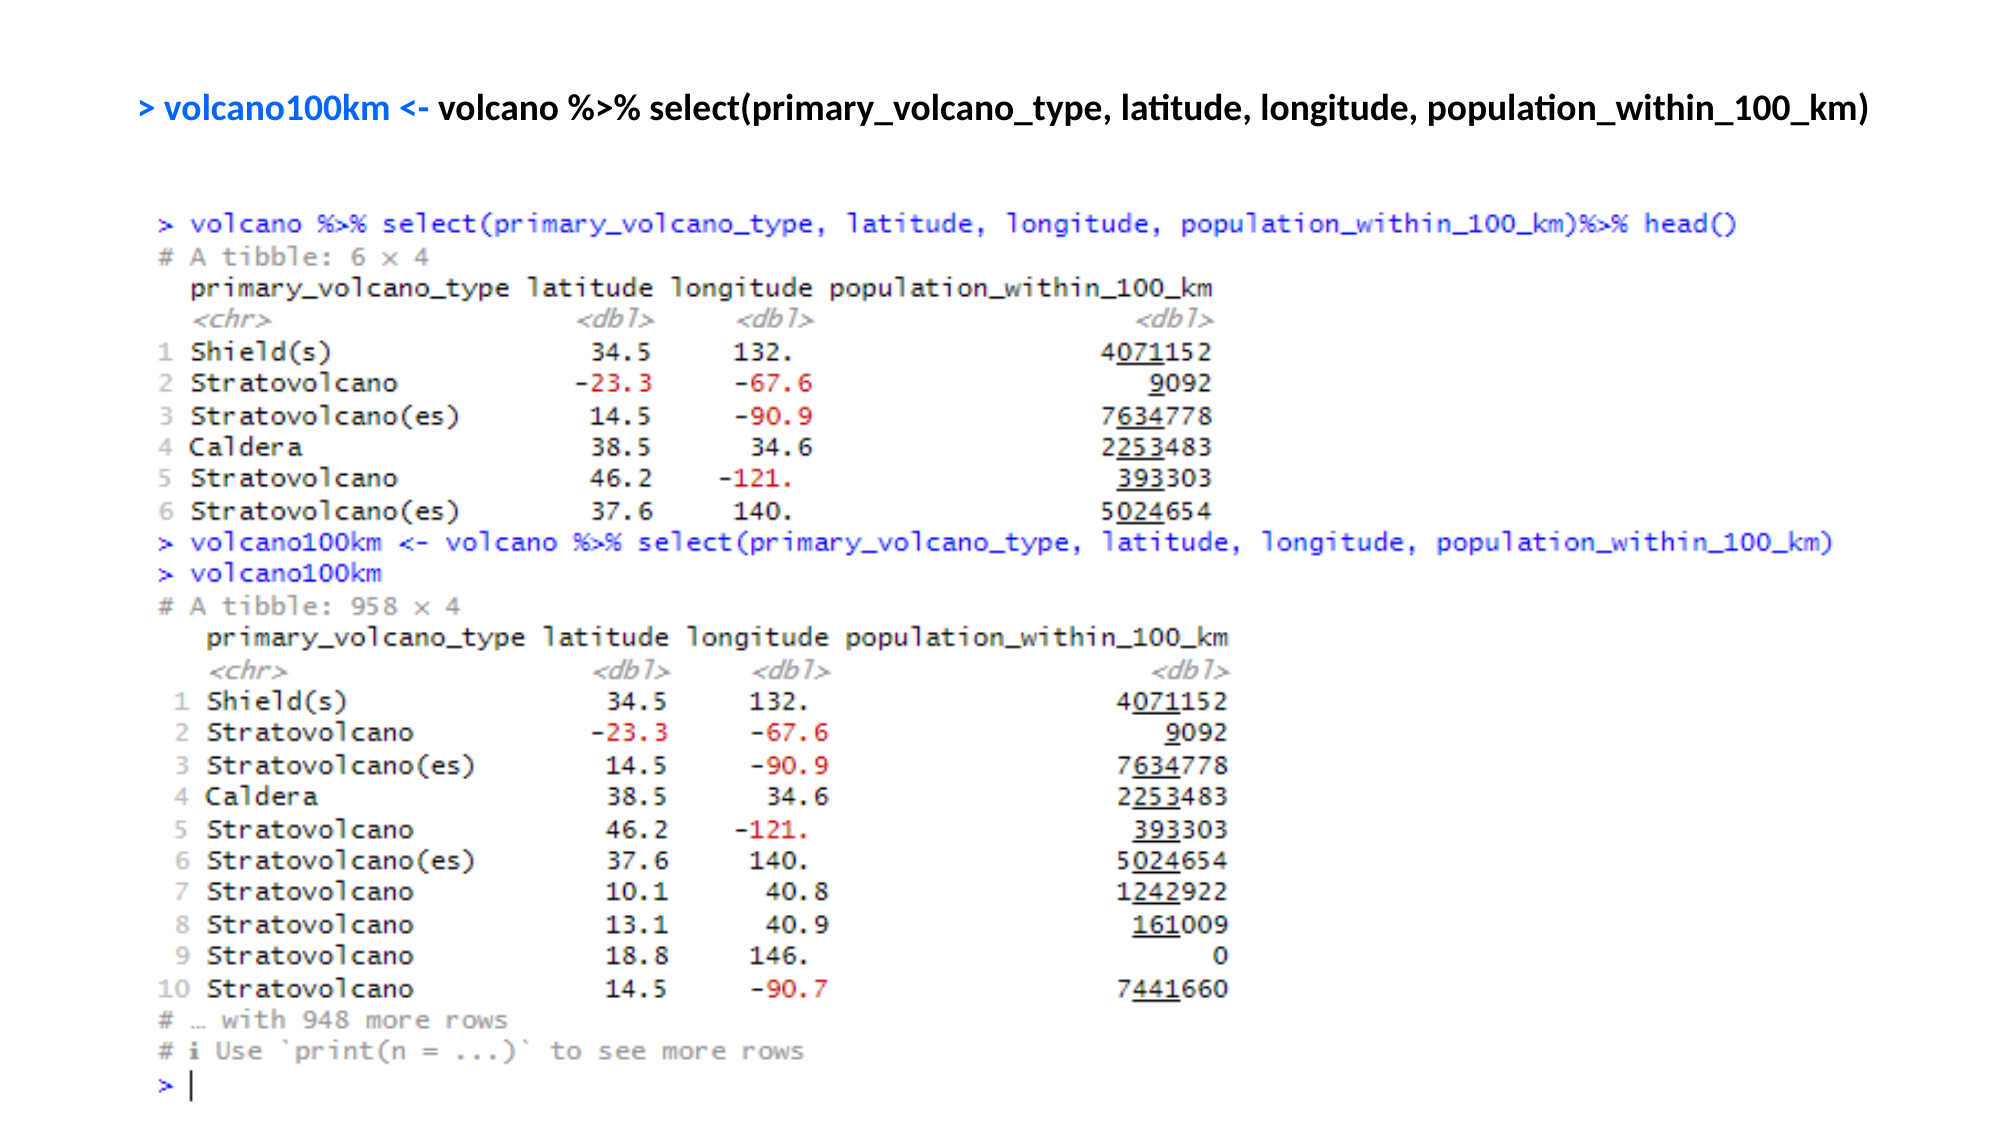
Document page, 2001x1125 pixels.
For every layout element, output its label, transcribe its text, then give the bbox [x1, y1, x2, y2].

picture [148, 207, 1878, 1108]
text_box > volcano100km <- volcano %>% select(primary_volcano_type, latitude, longitude, population_within_100_km) [122, 75, 1904, 135]
